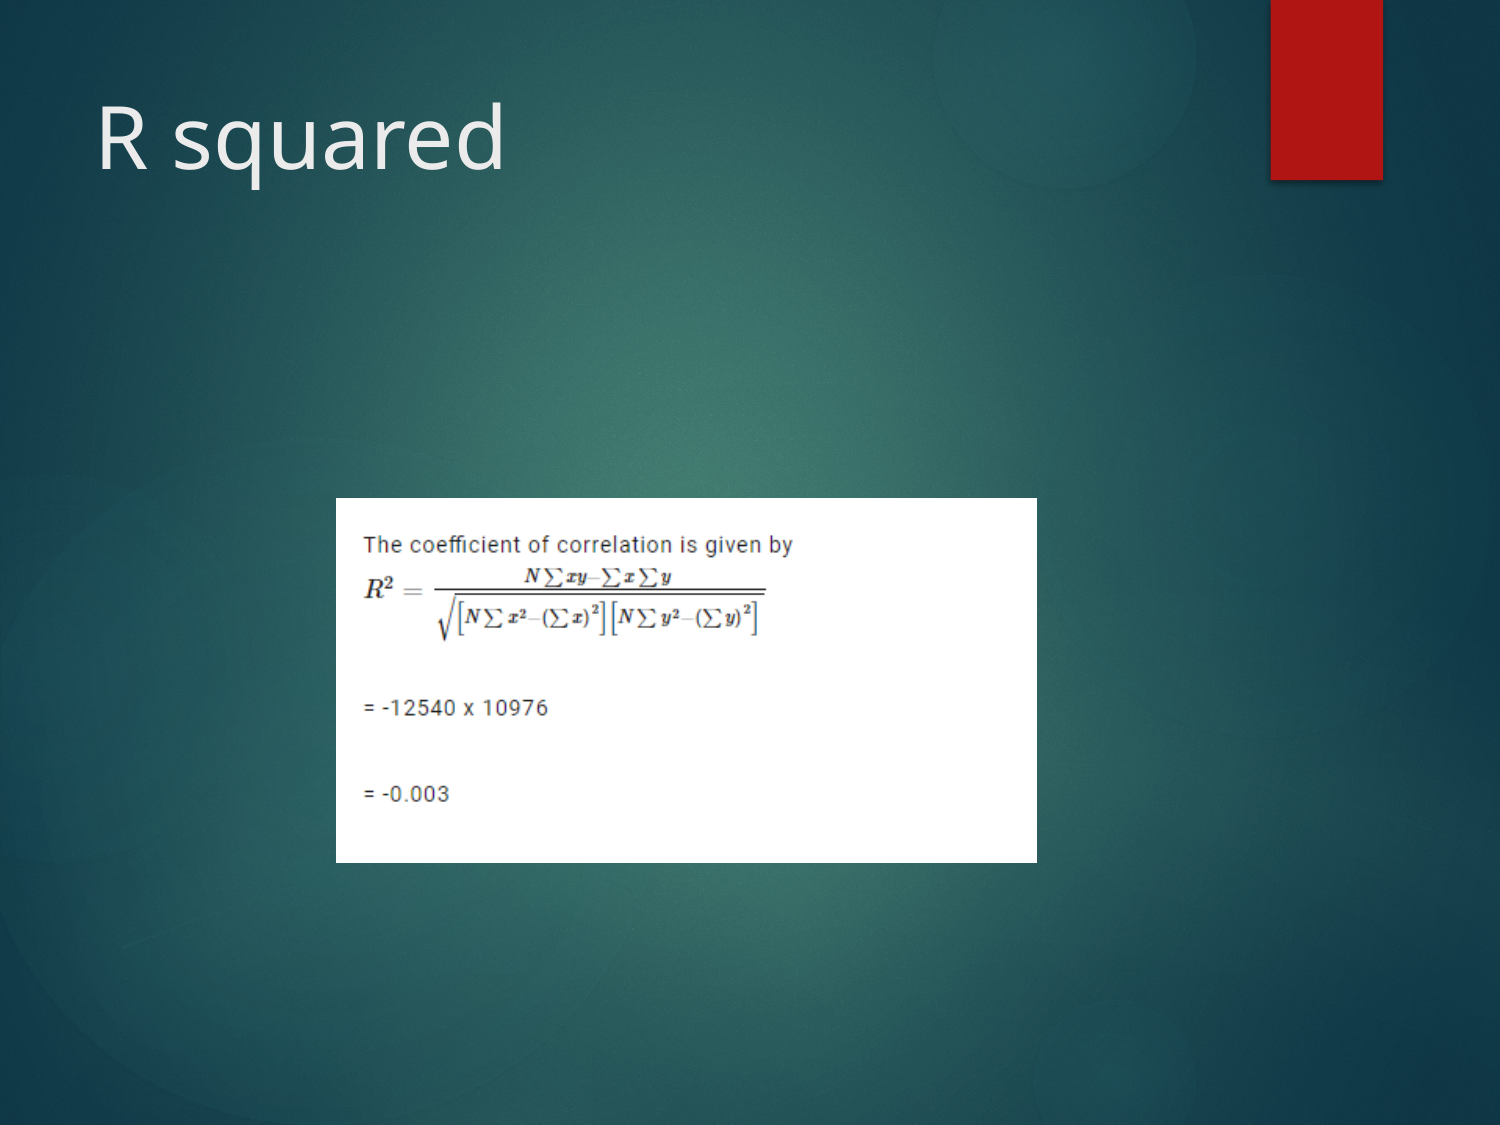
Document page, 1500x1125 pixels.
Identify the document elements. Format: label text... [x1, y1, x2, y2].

title R squared [79, 74, 1237, 304]
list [335, 498, 1037, 864]
